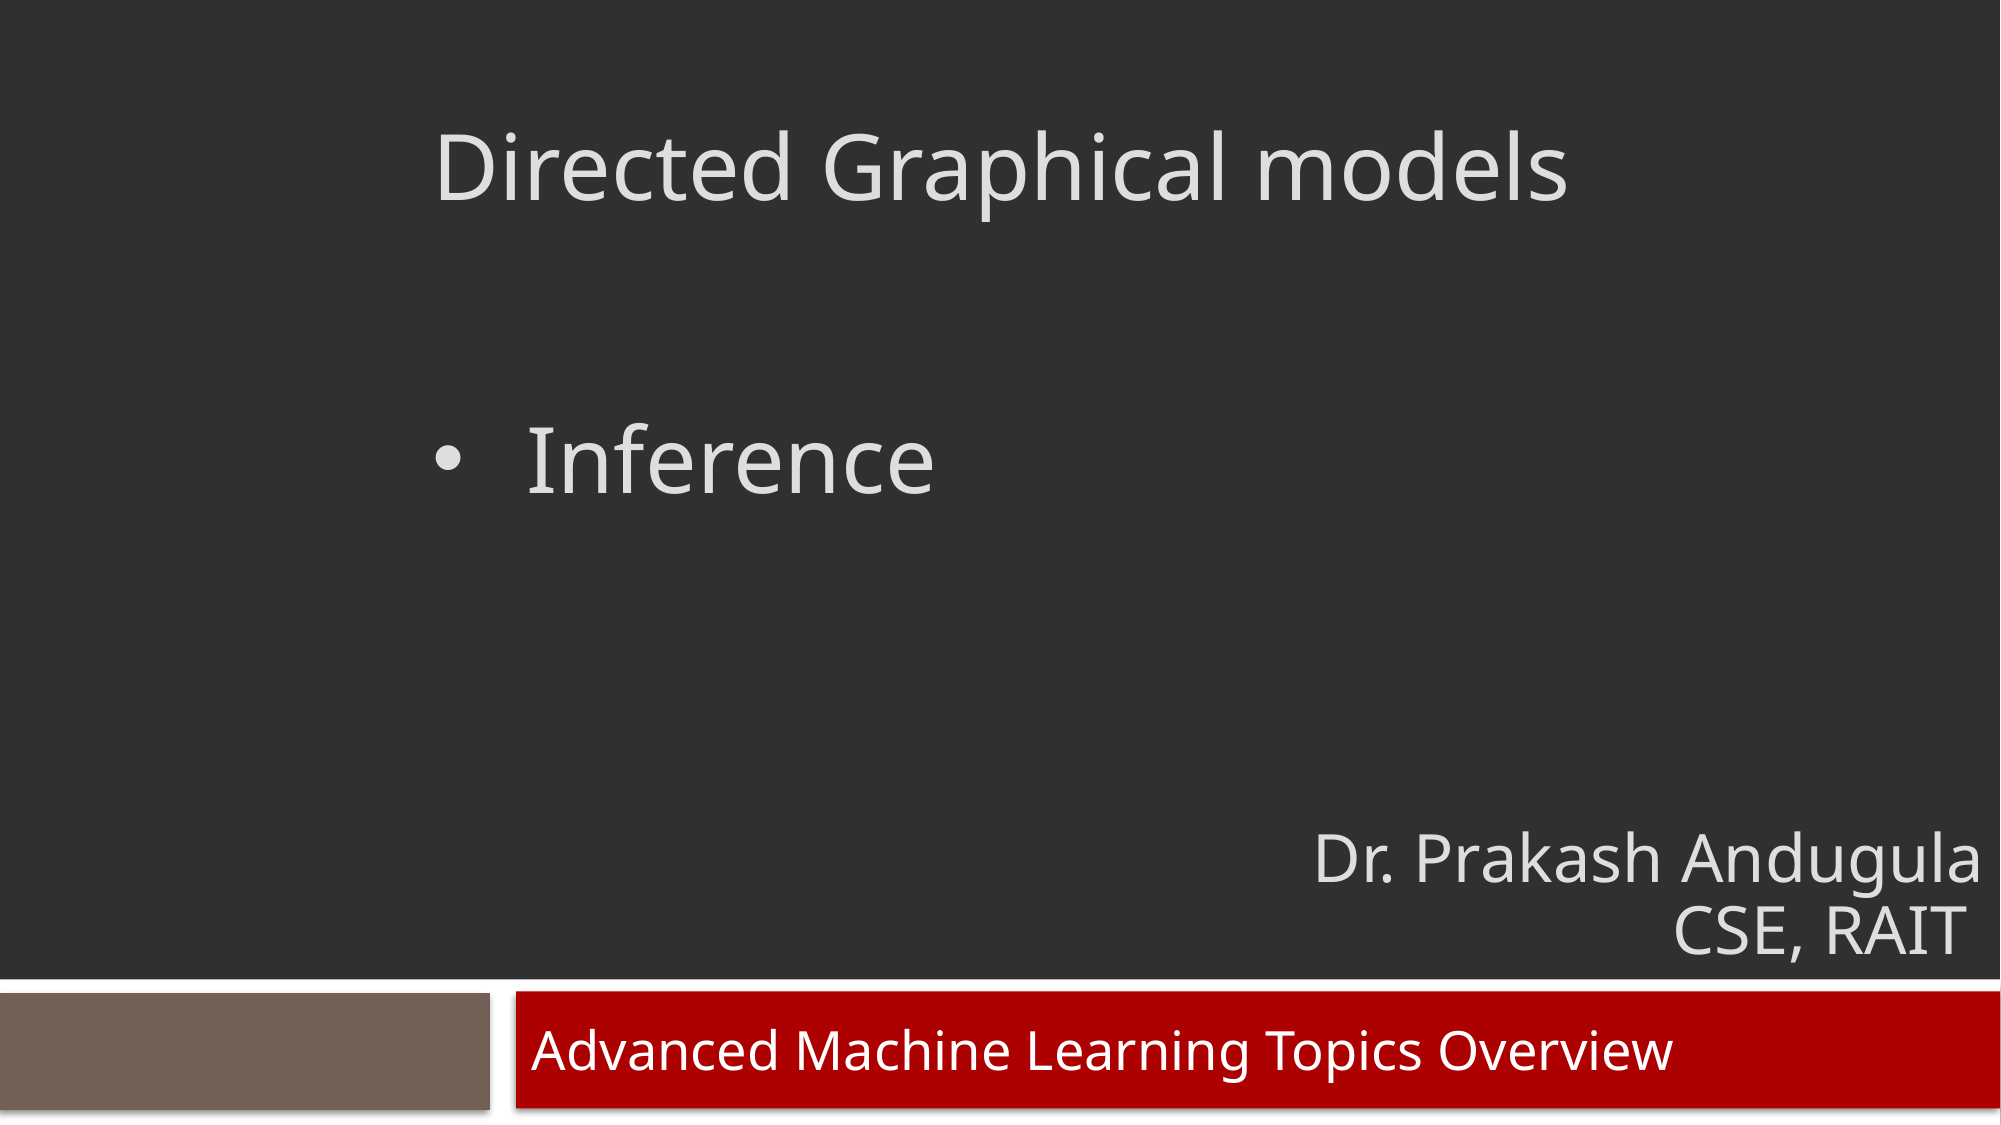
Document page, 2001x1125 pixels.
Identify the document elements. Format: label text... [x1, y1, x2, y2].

text_box Dr. Prakash Andugula CSE, RAIT [1258, 747, 2000, 977]
text_box Directed Graphical models [4, 101, 2000, 227]
text_box Inference [417, 394, 1630, 648]
subtitle Advanced Machine Learning Topics Overview [516, 992, 1984, 1105]
